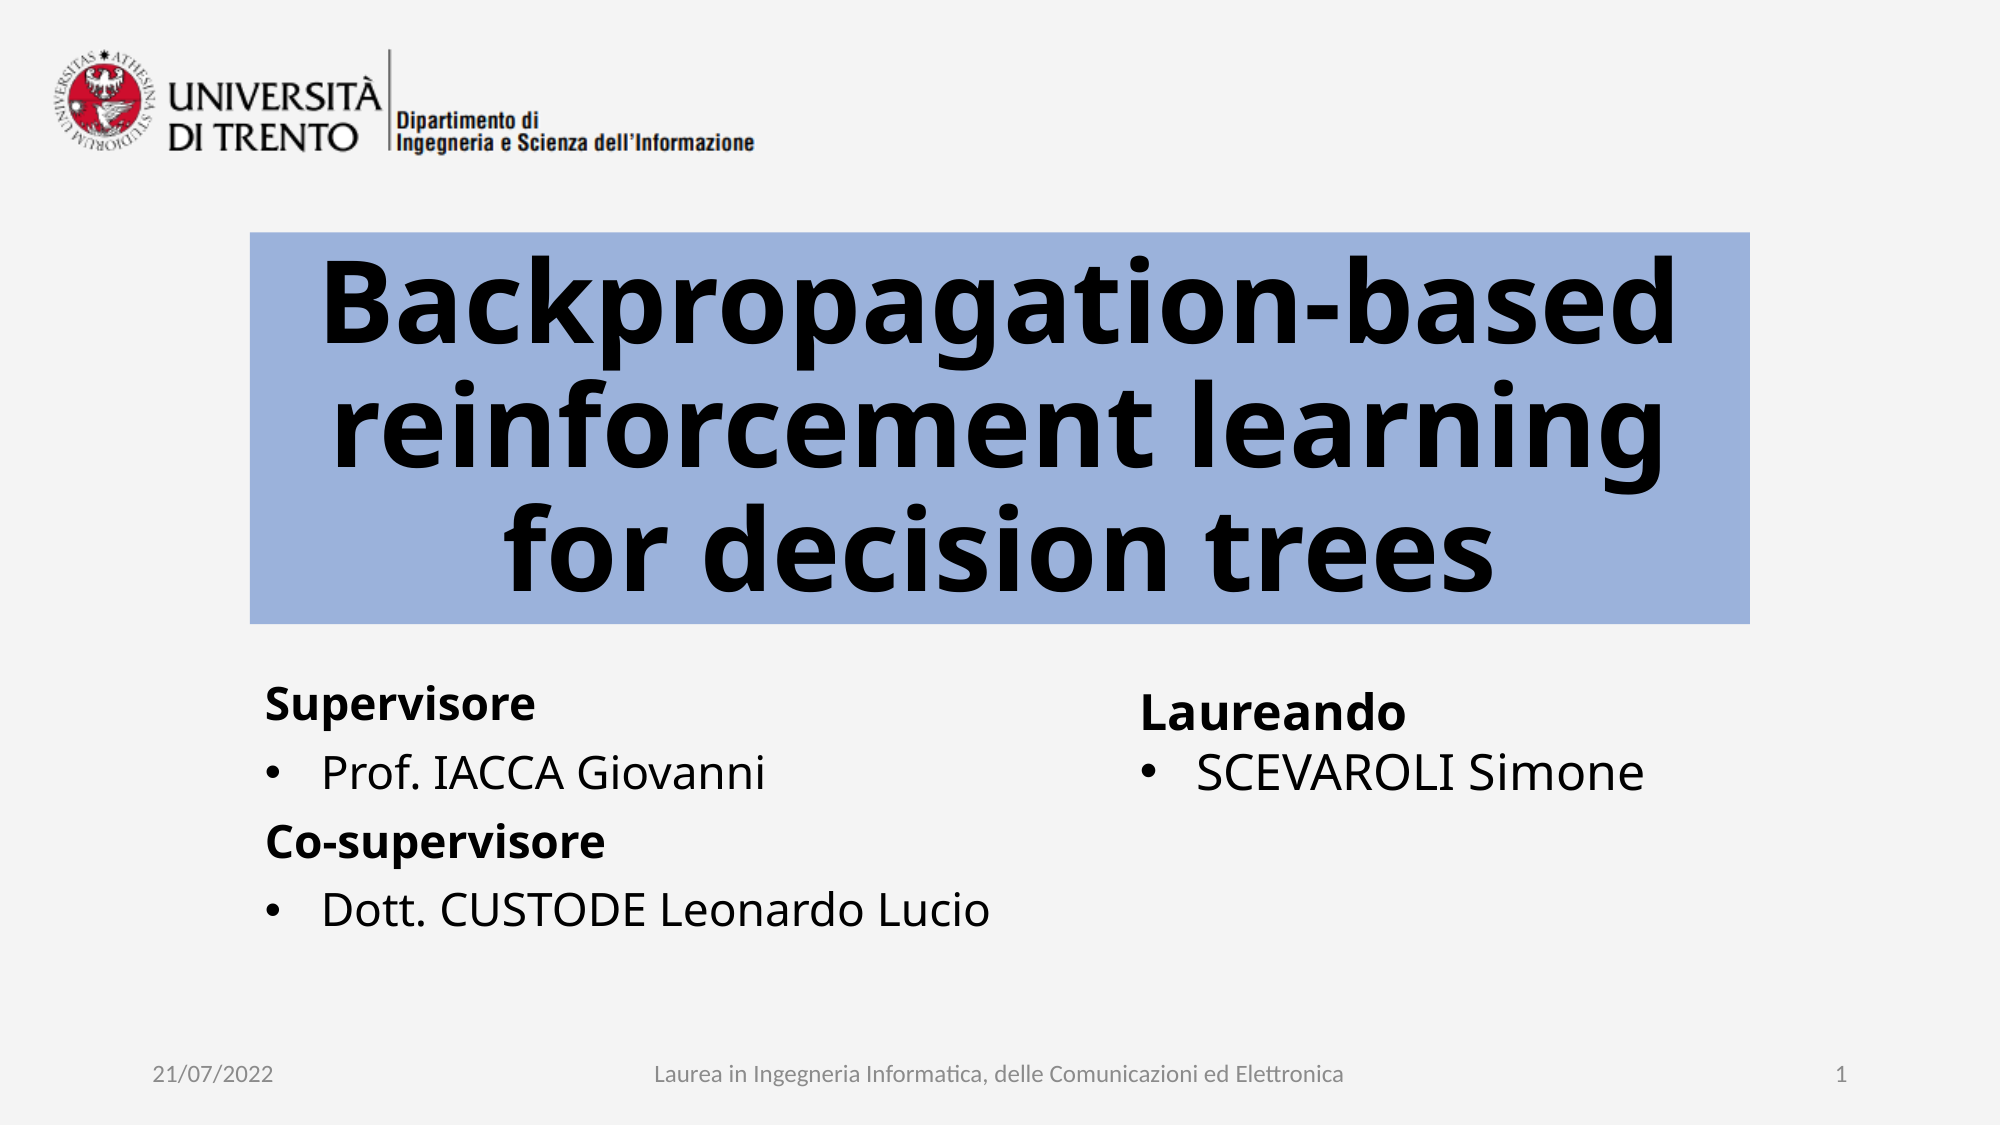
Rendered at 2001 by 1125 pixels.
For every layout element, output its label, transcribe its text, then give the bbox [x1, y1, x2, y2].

title Backpropagation-based reinforcement learning for decision trees [249, 232, 1750, 625]
subtitle Supervisore Prof. IACCA Giovanni Co-supervisore Dott. CUSTODE Leonardo Lucio [249, 673, 1073, 946]
footer Laurea in Ingegneria Informatica, delle Comunicazioni ed Elettronica [624, 1042, 1375, 1103]
text_box Laureando SCEVAROLI Simone [1124, 672, 1718, 808]
slide_number 1 [1412, 1042, 1863, 1103]
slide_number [137, 1042, 588, 1103]
picture [49, 37, 761, 162]
